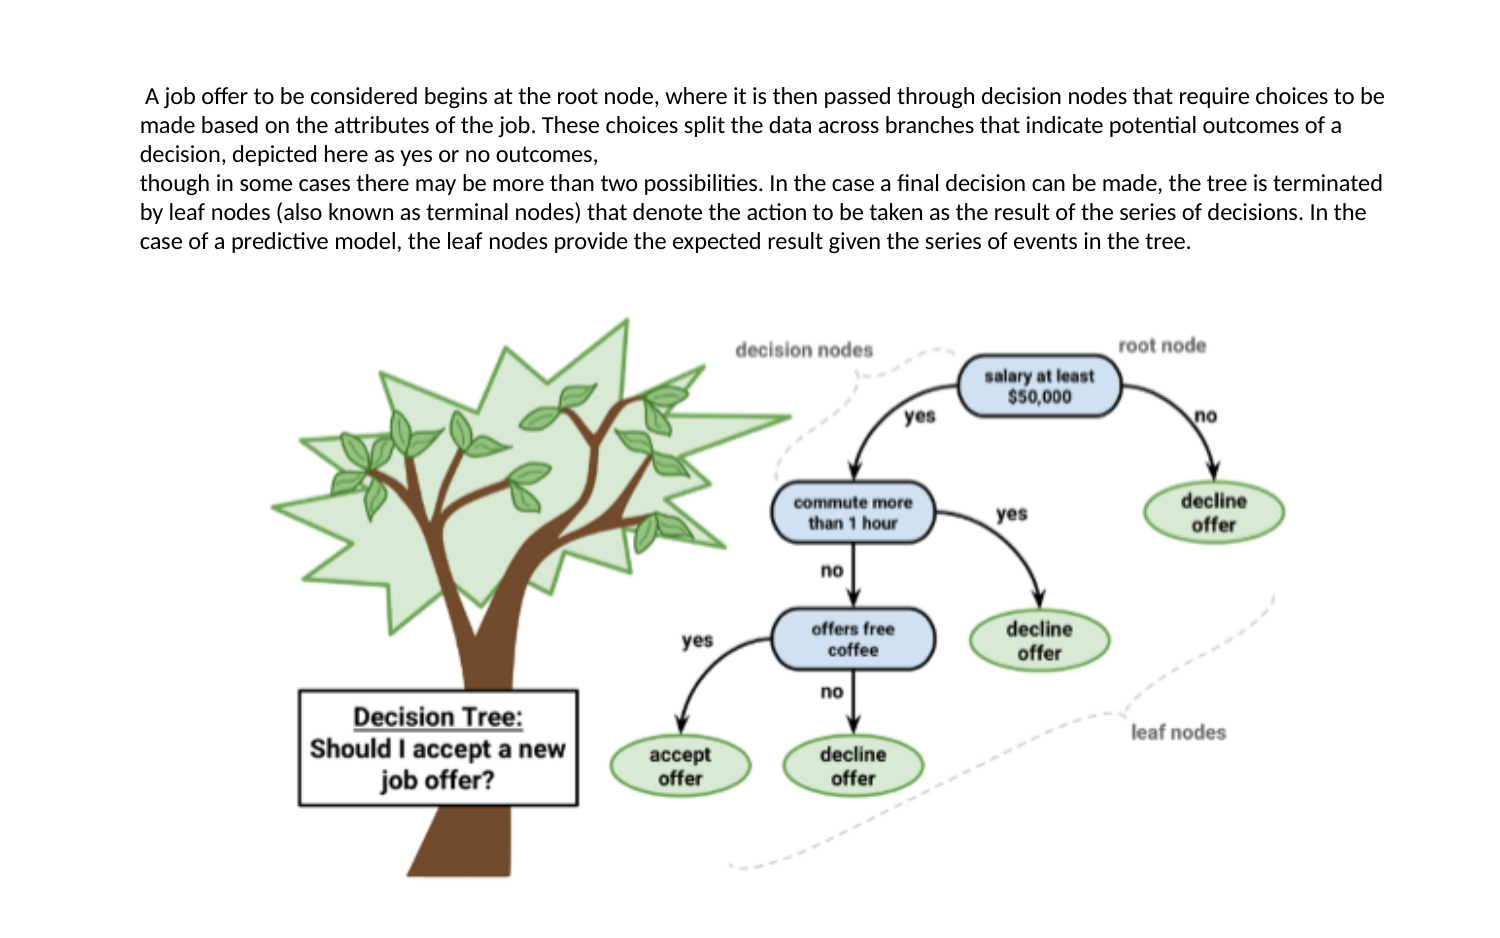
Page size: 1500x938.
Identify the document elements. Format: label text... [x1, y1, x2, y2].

text_box A job offer to be considered begins at the root node, where it is then passed through decision nodes that require choices to be made based on the attributes of the job. These choices split the data across branches that indicate potential outcomes of a decision, depicted here as yes or no outcomes, though in some cases there may be more than two possibilities. In the case a final decision can be made, the tree is terminated by leaf nodes (also known as terminal nodes) that denote the action to be taken as the result of the series of decisions. In the case of a predictive model, the leaf nodes provide the expected result given the series of events in the tree. [124, 72, 1413, 263]
picture [187, 291, 1351, 908]
